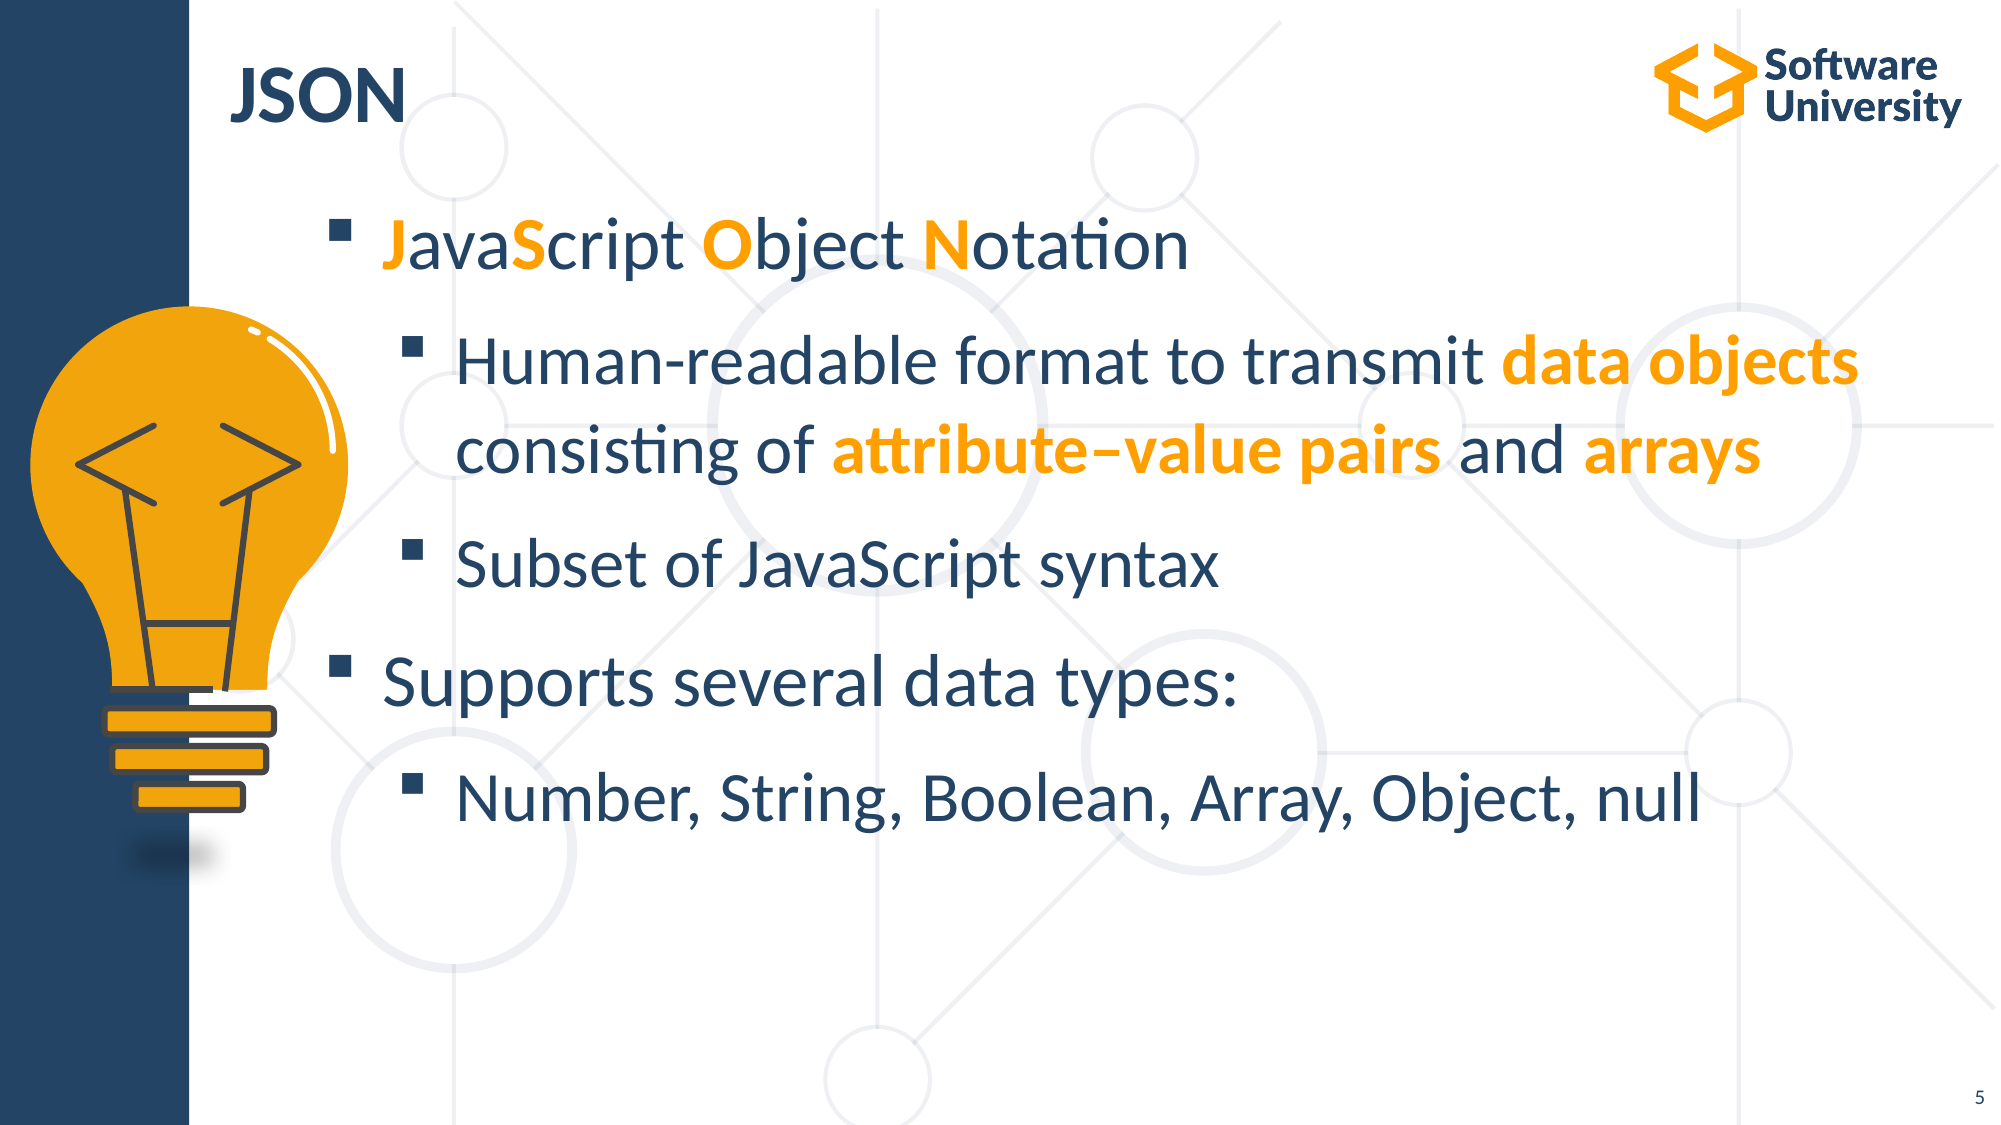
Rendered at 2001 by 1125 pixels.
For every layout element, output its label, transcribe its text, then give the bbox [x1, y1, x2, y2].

picture [1641, 31, 1973, 145]
slide_number 5 [1939, 1067, 2000, 1117]
list JavaScript Object Notation Human-readable format to transmit data objects consisting of attribute–value pairs and arrays Subset of JavaScript syntax Supports several data types: Number, String, Boolean, Array, Object, null [306, 183, 1968, 1094]
title JSON [212, 16, 1628, 162]
